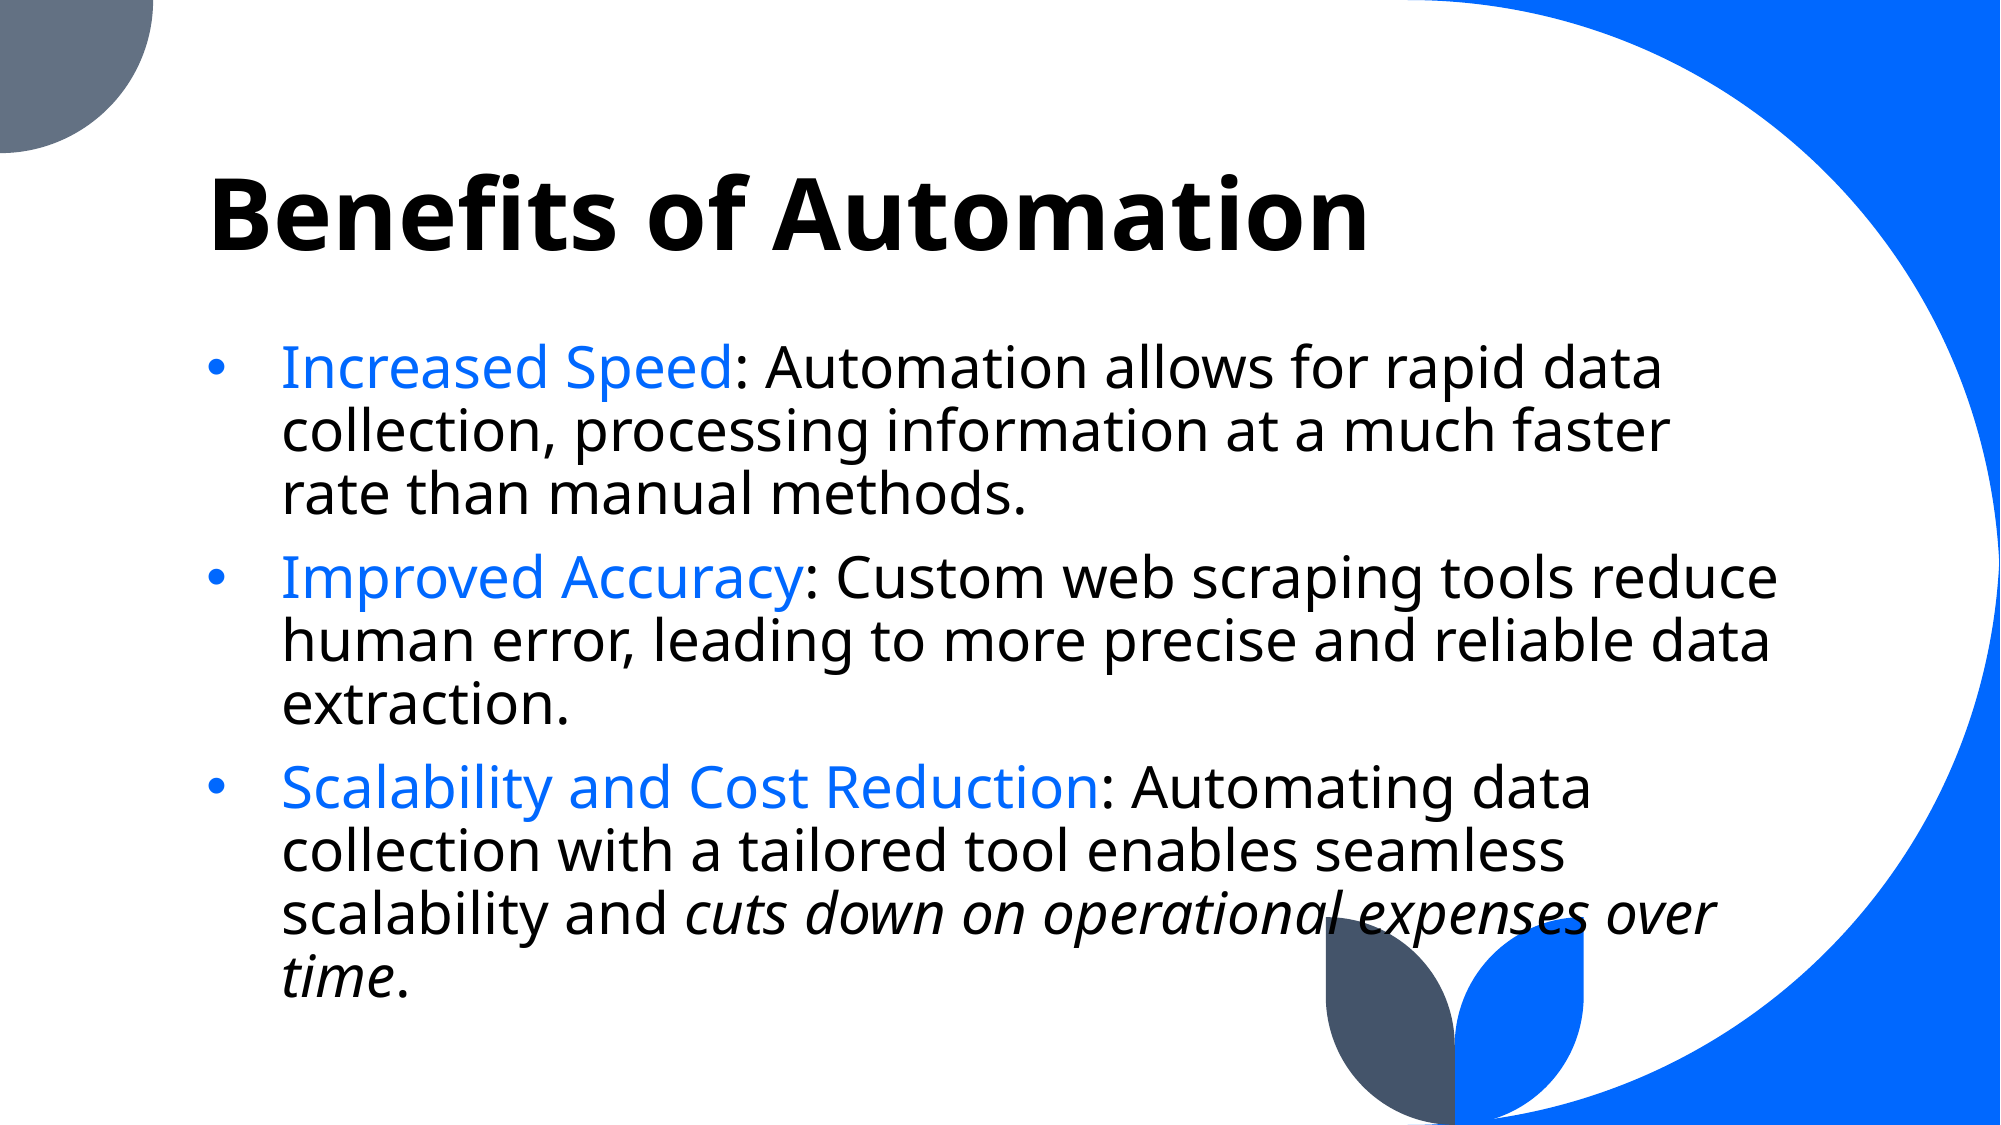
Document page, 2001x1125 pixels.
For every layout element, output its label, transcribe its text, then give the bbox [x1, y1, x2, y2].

title Benefits of Automation [191, 62, 1796, 280]
list Increased Speed: Automation allows for rapid data collection, processing information at a much faster rate than manual methods. Improved Accuracy: Custom web scraping tools reduce human error, leading to more precise and reliable data extraction. Scalability and Cost Reduction: Automating data collection with a tailored tool enables seamless scalability and cuts down on operational expenses over time. [191, 330, 1796, 955]
